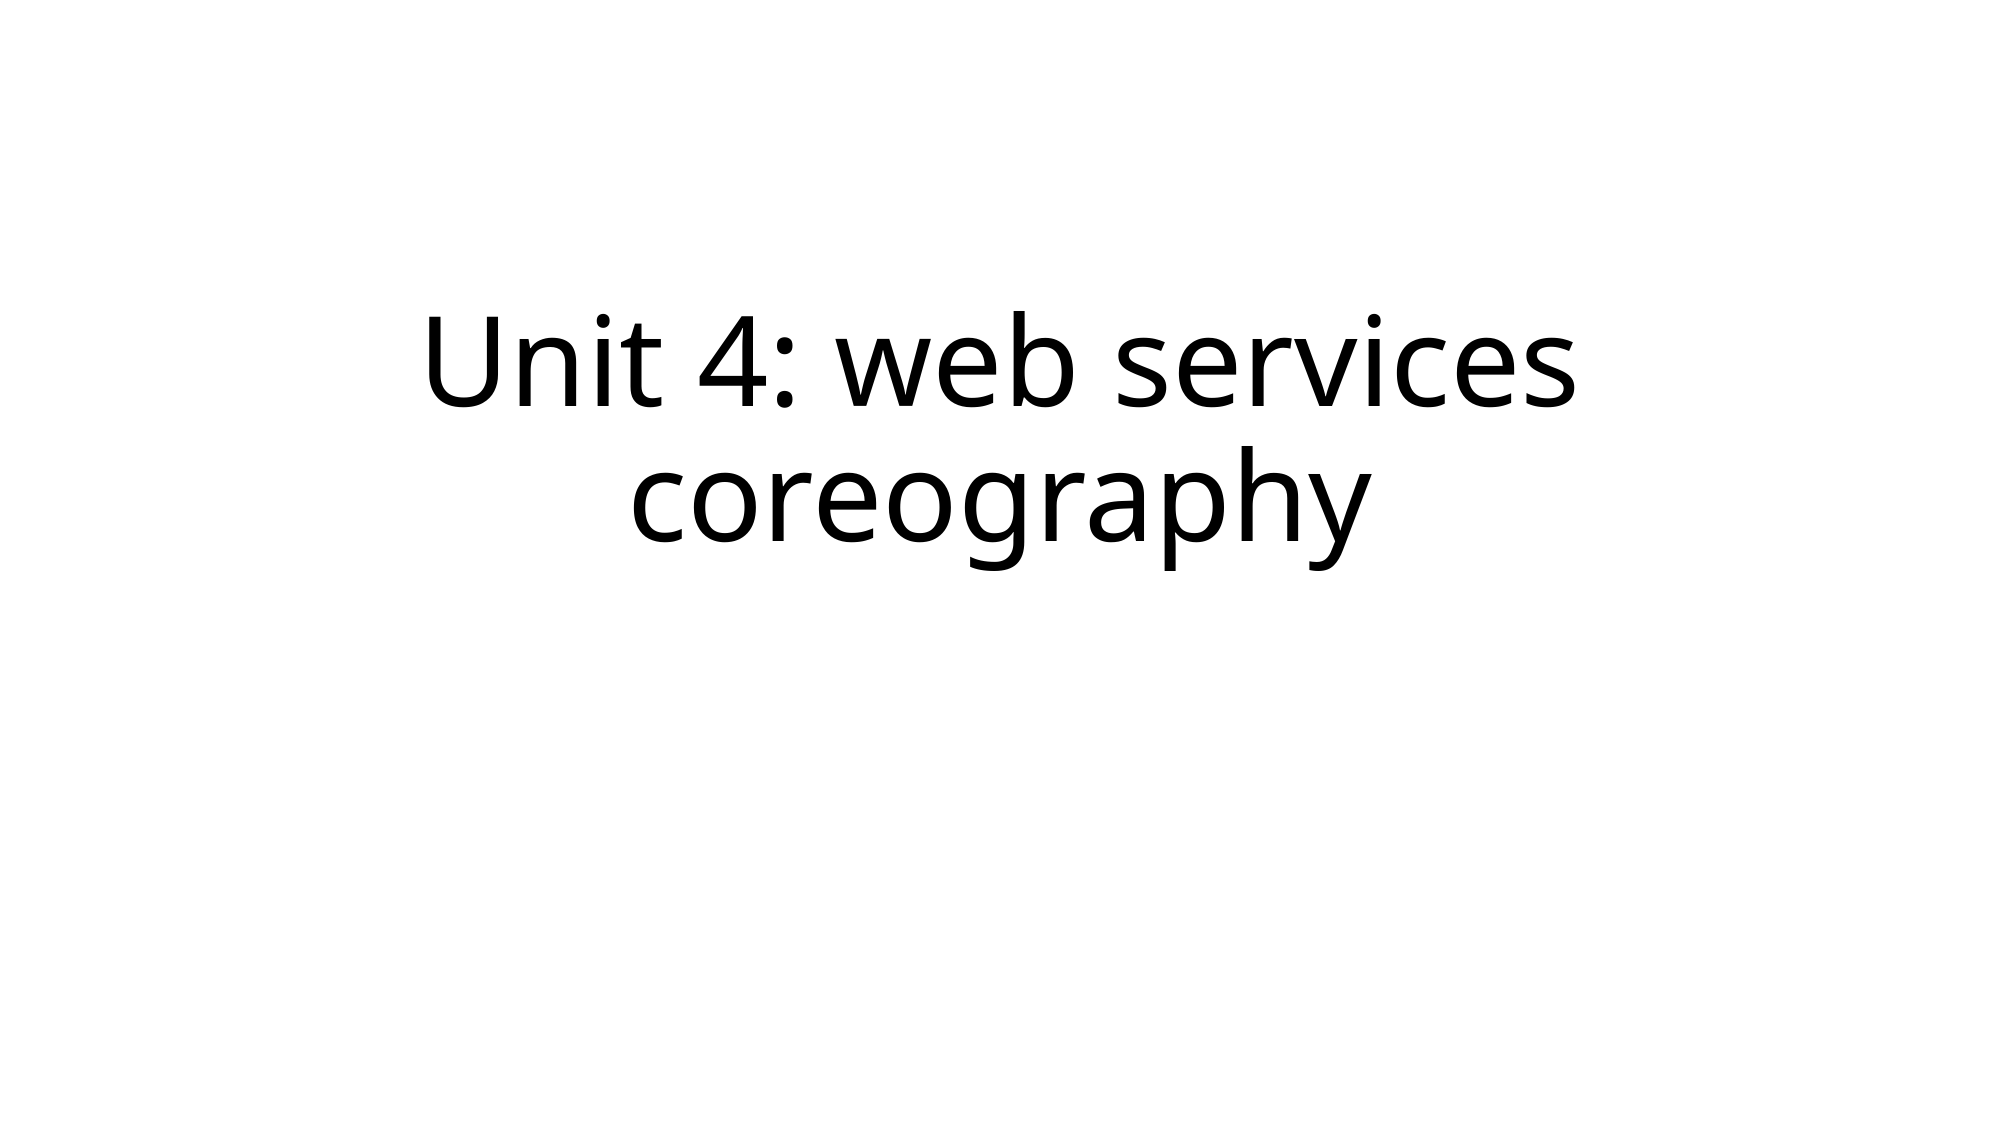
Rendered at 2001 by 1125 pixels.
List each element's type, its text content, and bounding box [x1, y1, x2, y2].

title Unit 4: web services coreography [249, 184, 1750, 576]
